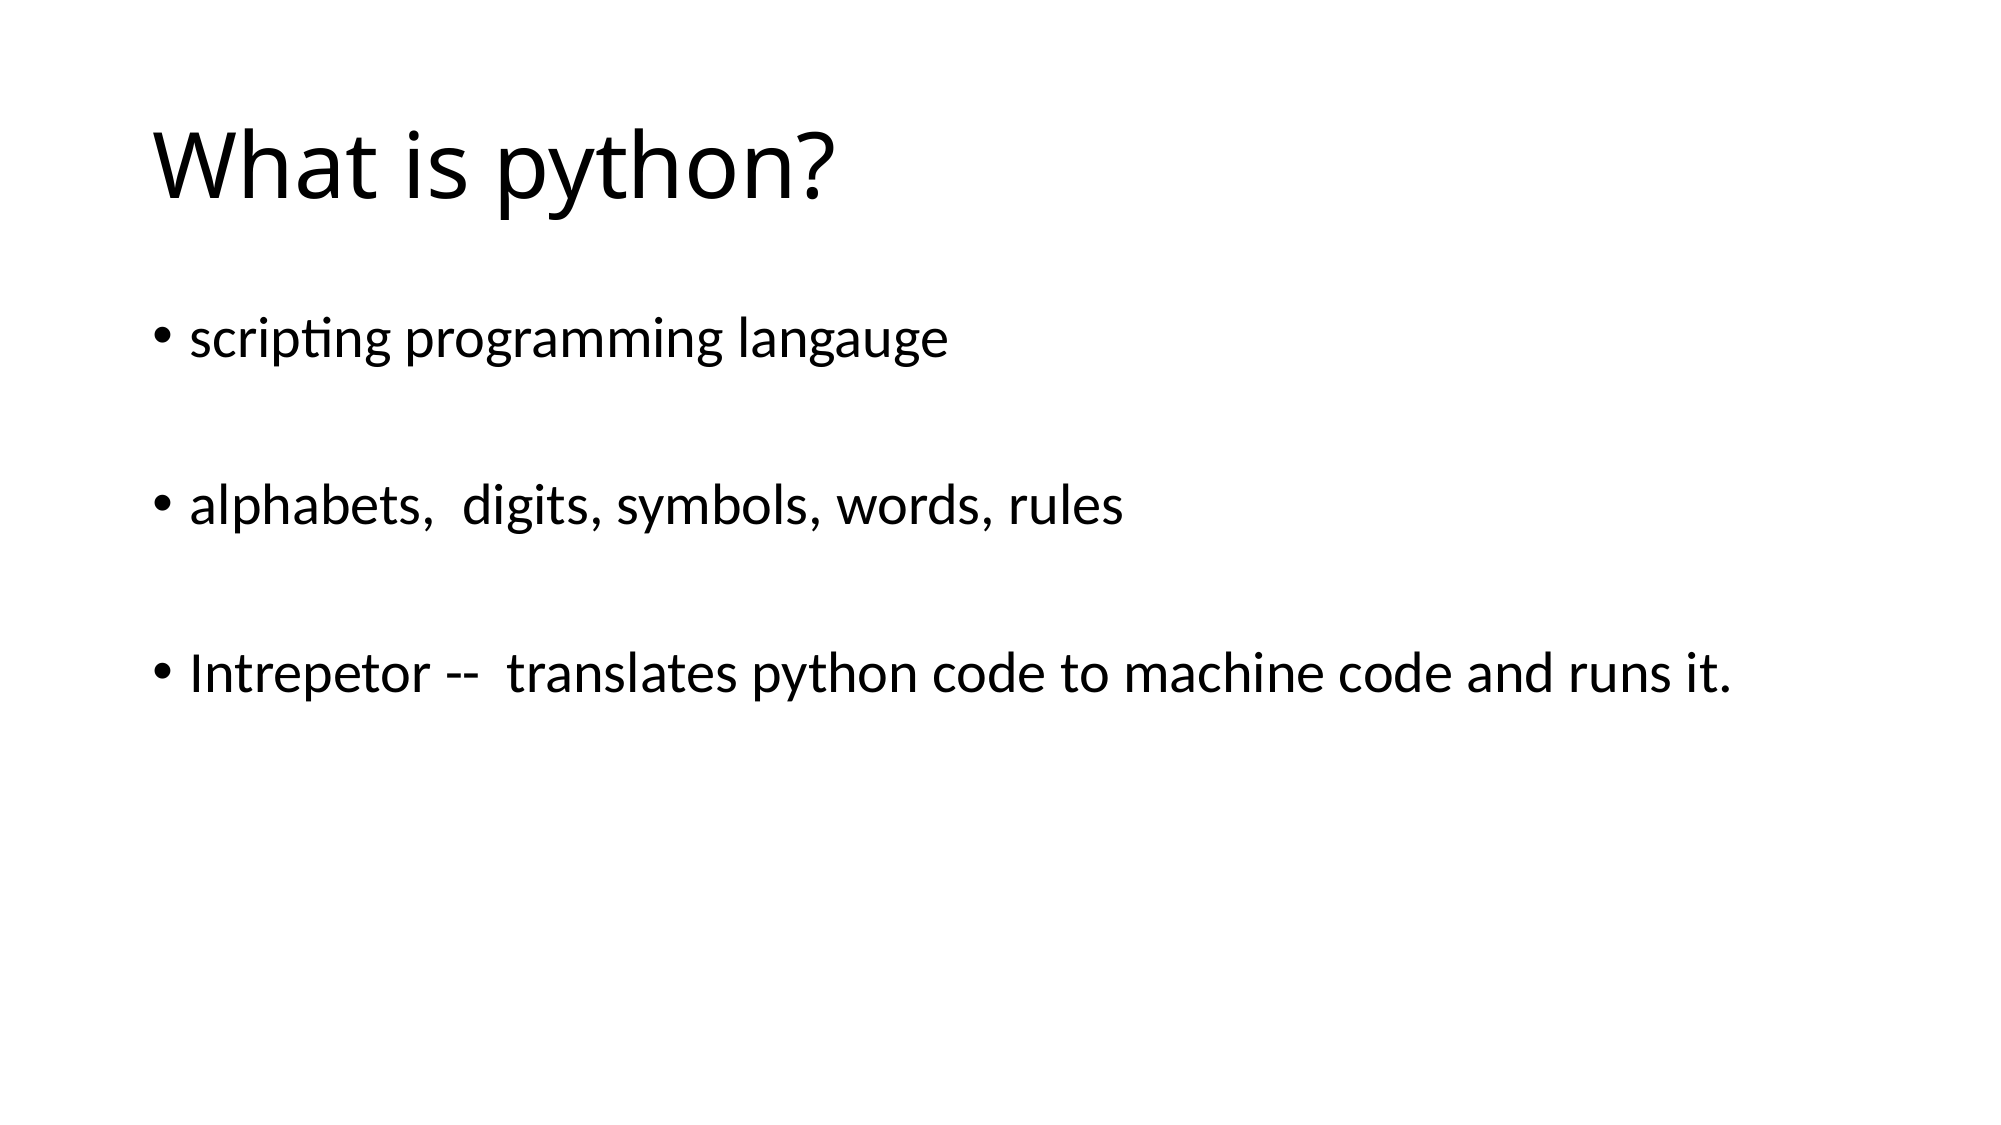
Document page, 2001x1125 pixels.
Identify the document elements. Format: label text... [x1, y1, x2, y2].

title What is python? [137, 59, 1863, 278]
list scripting programming langauge alphabets, digits, symbols, words, rules Intrepetor -- translates python code to machine code and runs it. [137, 299, 1863, 1014]
